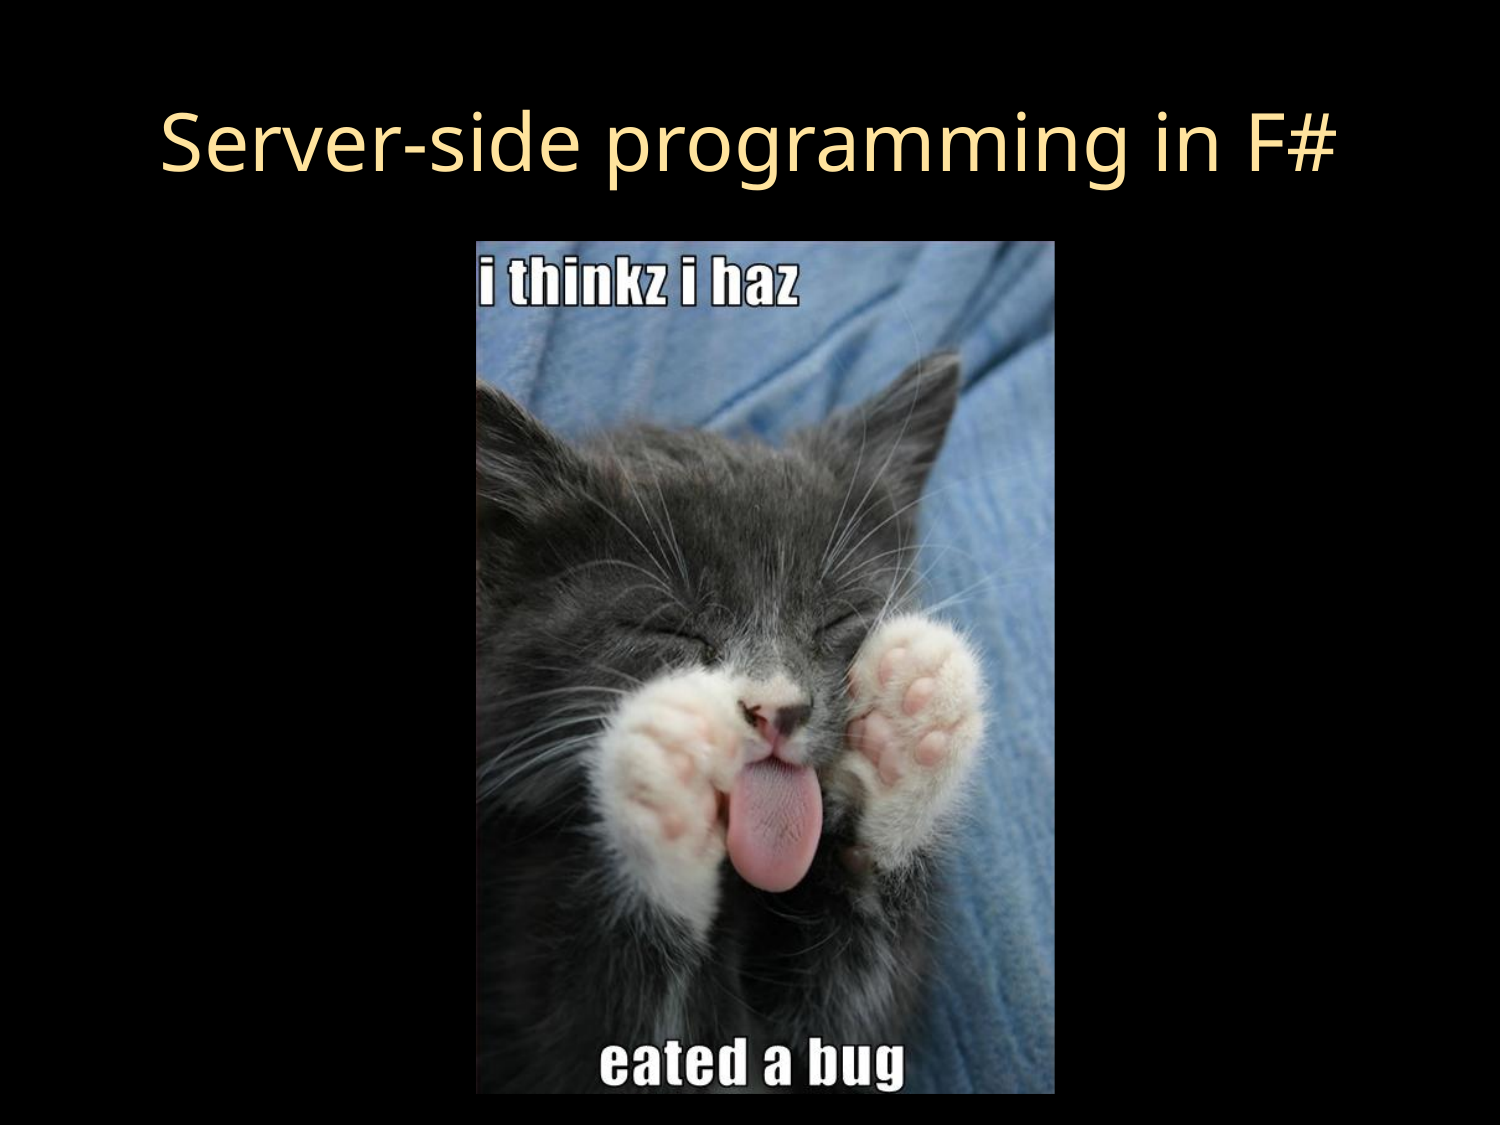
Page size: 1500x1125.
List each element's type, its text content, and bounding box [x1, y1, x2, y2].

title Server-side programming in F# [75, 45, 1425, 233]
picture [475, 241, 1055, 1095]
